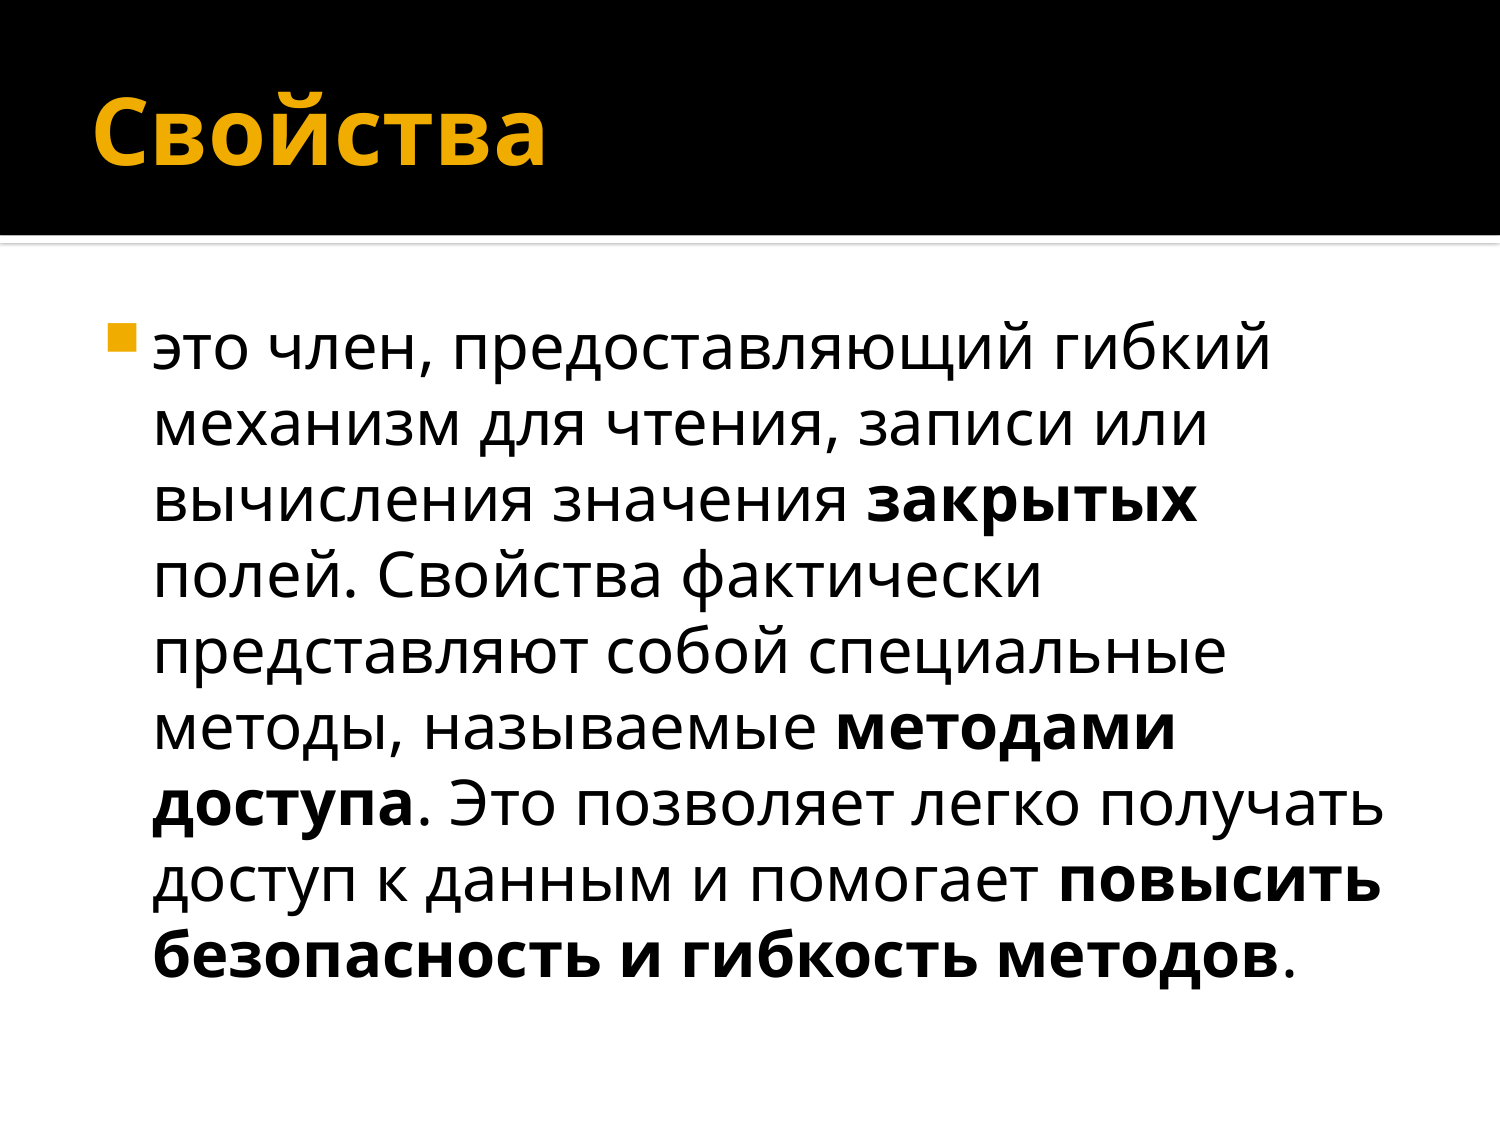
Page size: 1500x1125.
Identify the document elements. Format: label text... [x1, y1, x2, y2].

title Свойства [75, 25, 1425, 231]
list это член, предоставляющий гибкий механизм для чтения, записи или вычисления значения закрытых полей. Свойства фактически представляют собой специальные методы, называемые методами доступа. Это позволяет легко получать доступ к данным и помогает повысить безопасность и гибкость методов. [75, 291, 1425, 1050]
